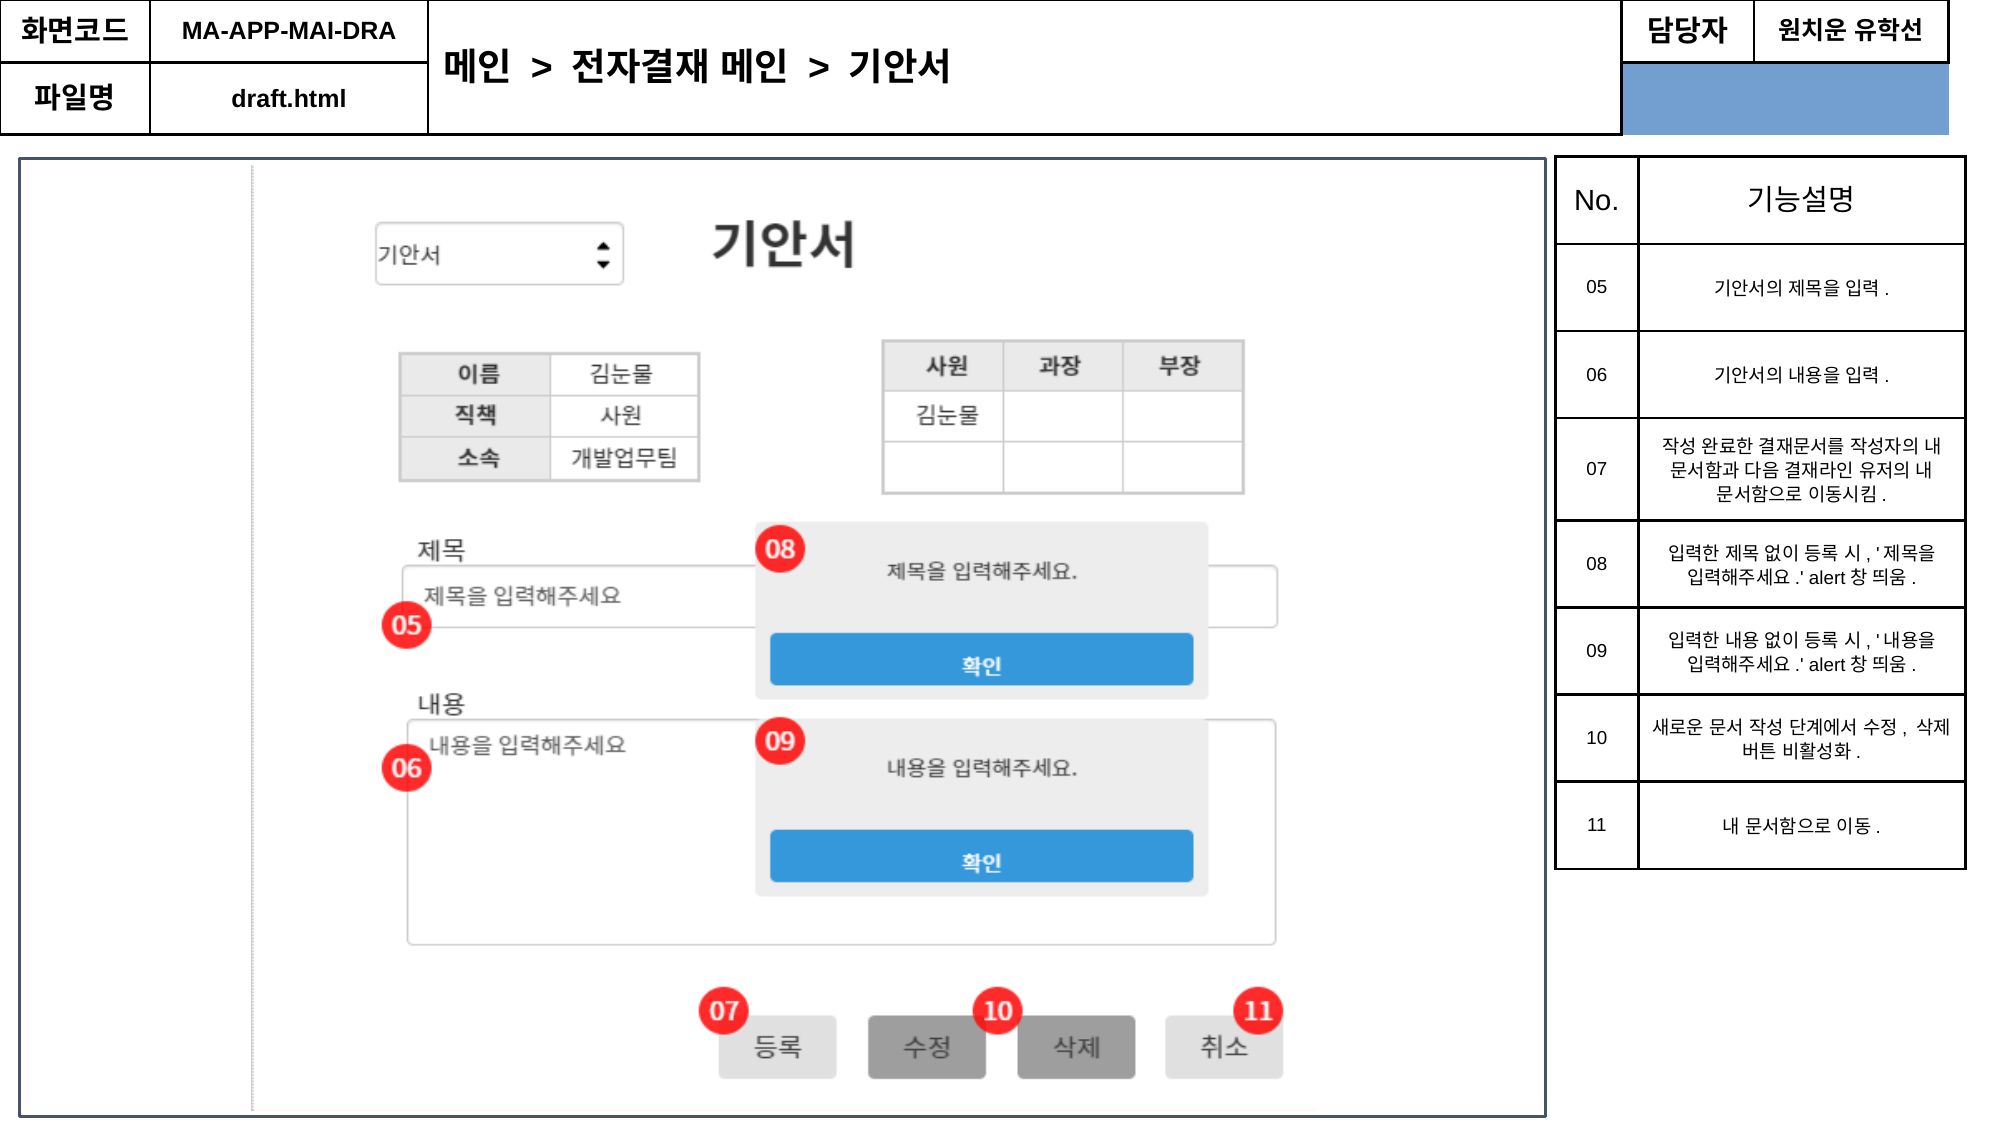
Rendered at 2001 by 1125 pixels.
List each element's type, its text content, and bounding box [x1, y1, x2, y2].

table_header MA-APP-MAI-DRA [151, 1, 427, 61]
table_cell 입력한 제목 없이 등록 시, '제목을 입력해주세요.' alert창 띄움. [1640, 522, 1964, 606]
table_header 화면코드 [1, 1, 149, 61]
table_cell 파일명 [1, 64, 149, 133]
table_cell 08 [1557, 522, 1637, 606]
text_box [19, 158, 1546, 1117]
table_cell 입력한 내용 없이 등록 시, '내용을 입력해주세요.' alert창 띄움. [1640, 609, 1964, 693]
table_cell 새로운 문서 작성 단계에서 수정, 삭제 버튼 비활성화. [1640, 696, 1964, 780]
table_cell 06 [1557, 332, 1637, 417]
table_header 메인 > 전자결재 메인 > 기안서 [429, 1, 1620, 133]
table_header No. [1557, 158, 1637, 243]
table_cell 09 [1557, 609, 1637, 693]
table_cell 10 [1557, 696, 1637, 780]
table_header 원치운 유학선 [1755, 1, 1947, 61]
table_cell 05 [1557, 245, 1637, 330]
table_header 기능설명 [1640, 158, 1964, 243]
table_cell 07 [1557, 419, 1637, 519]
table_cell draft.html [151, 64, 427, 133]
picture [250, 165, 1315, 1111]
table_cell 11 [1557, 783, 1637, 868]
table_cell 내 문서함으로 이동. [1640, 783, 1964, 868]
table_cell 기안서의 내용을 입력. [1640, 332, 1964, 417]
table_cell 작성 완료한 결재문서를 작성자의 내 문서함과 다음 결재라인 유저의 내 문서함으로 이동시킴. [1640, 419, 1964, 519]
table_cell 기안서의 제목을 입력. [1640, 245, 1964, 330]
table_header 담당자 [1623, 1, 1753, 61]
